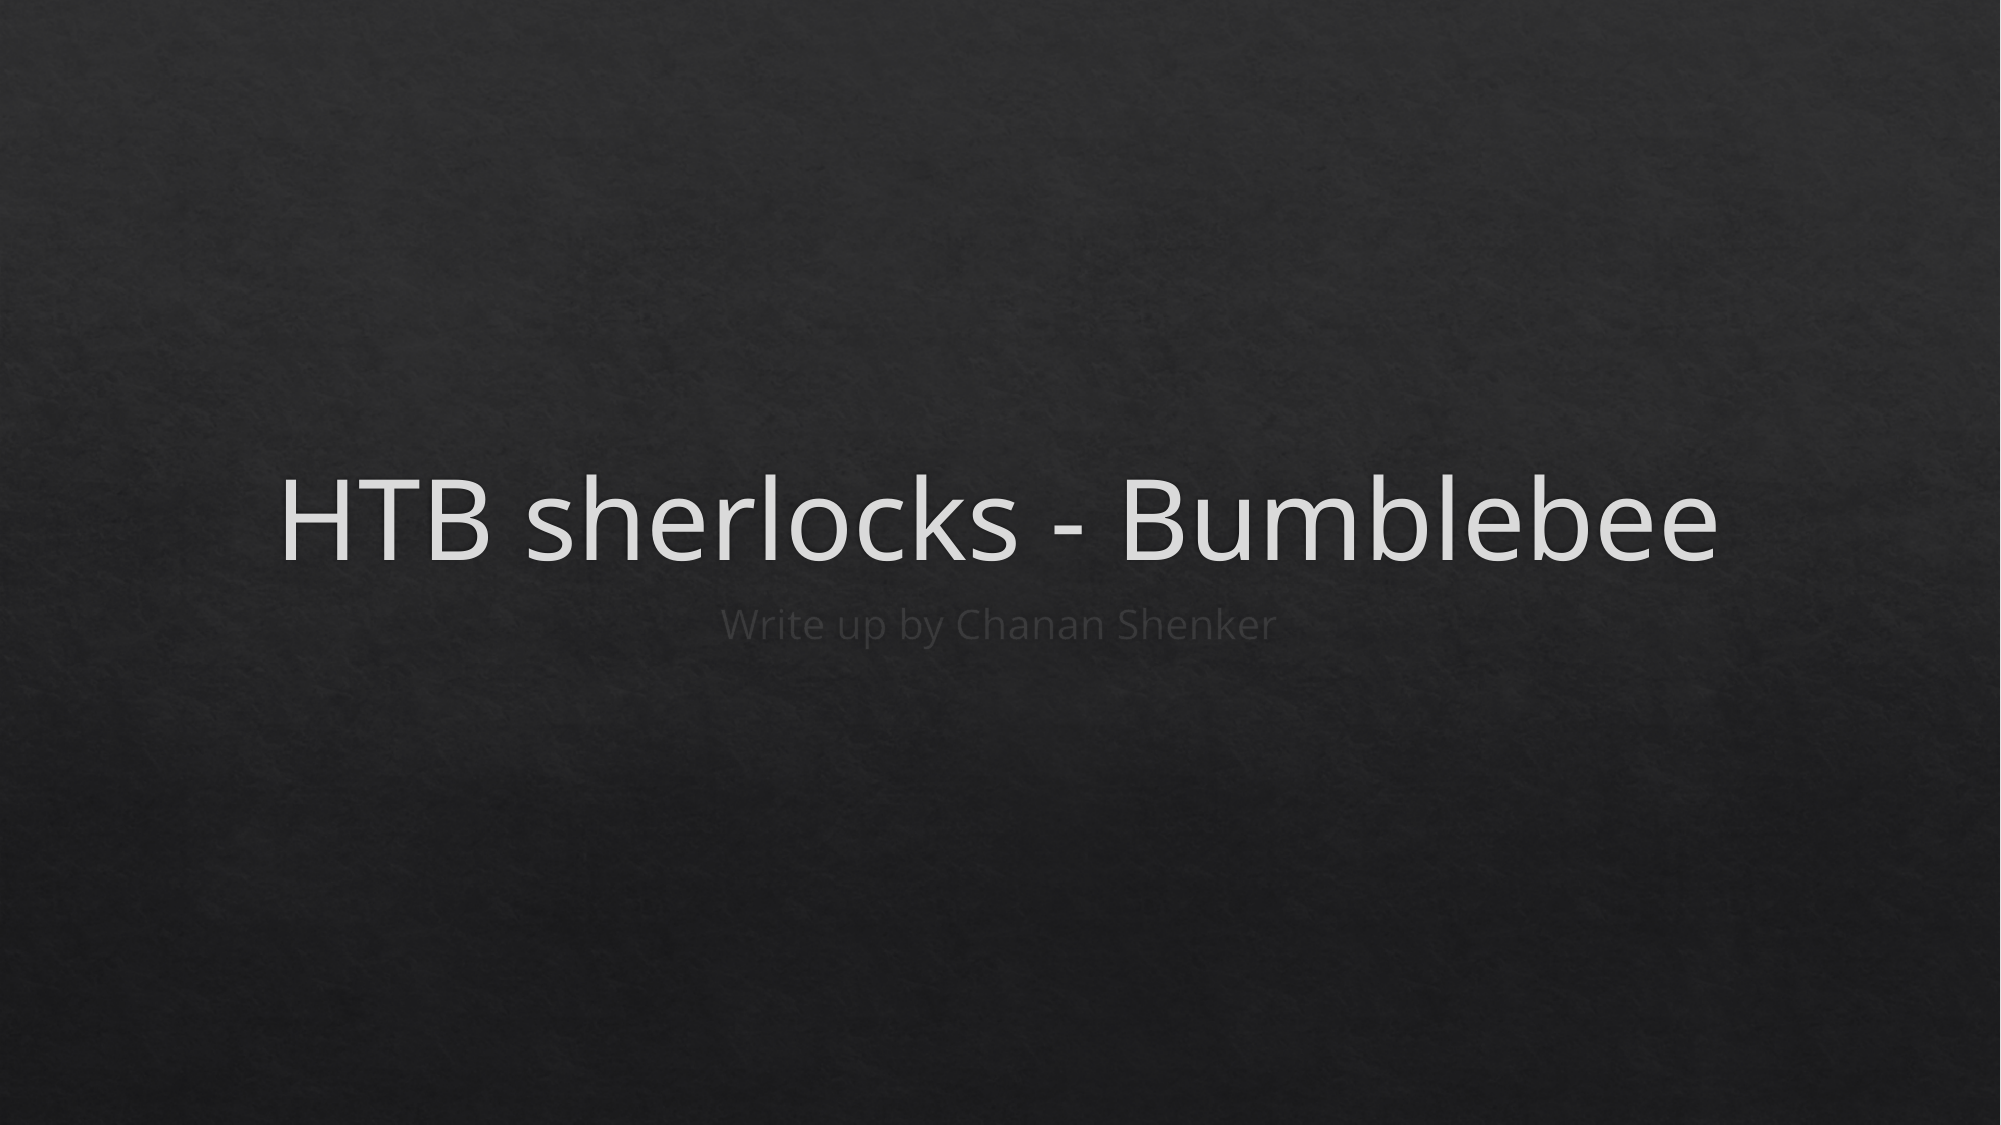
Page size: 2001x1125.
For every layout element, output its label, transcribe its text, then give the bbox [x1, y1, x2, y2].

title HTB sherlocks - Bumblebee [224, 290, 1774, 587]
subtitle Write up by Chanan Shenker [224, 590, 1774, 763]
